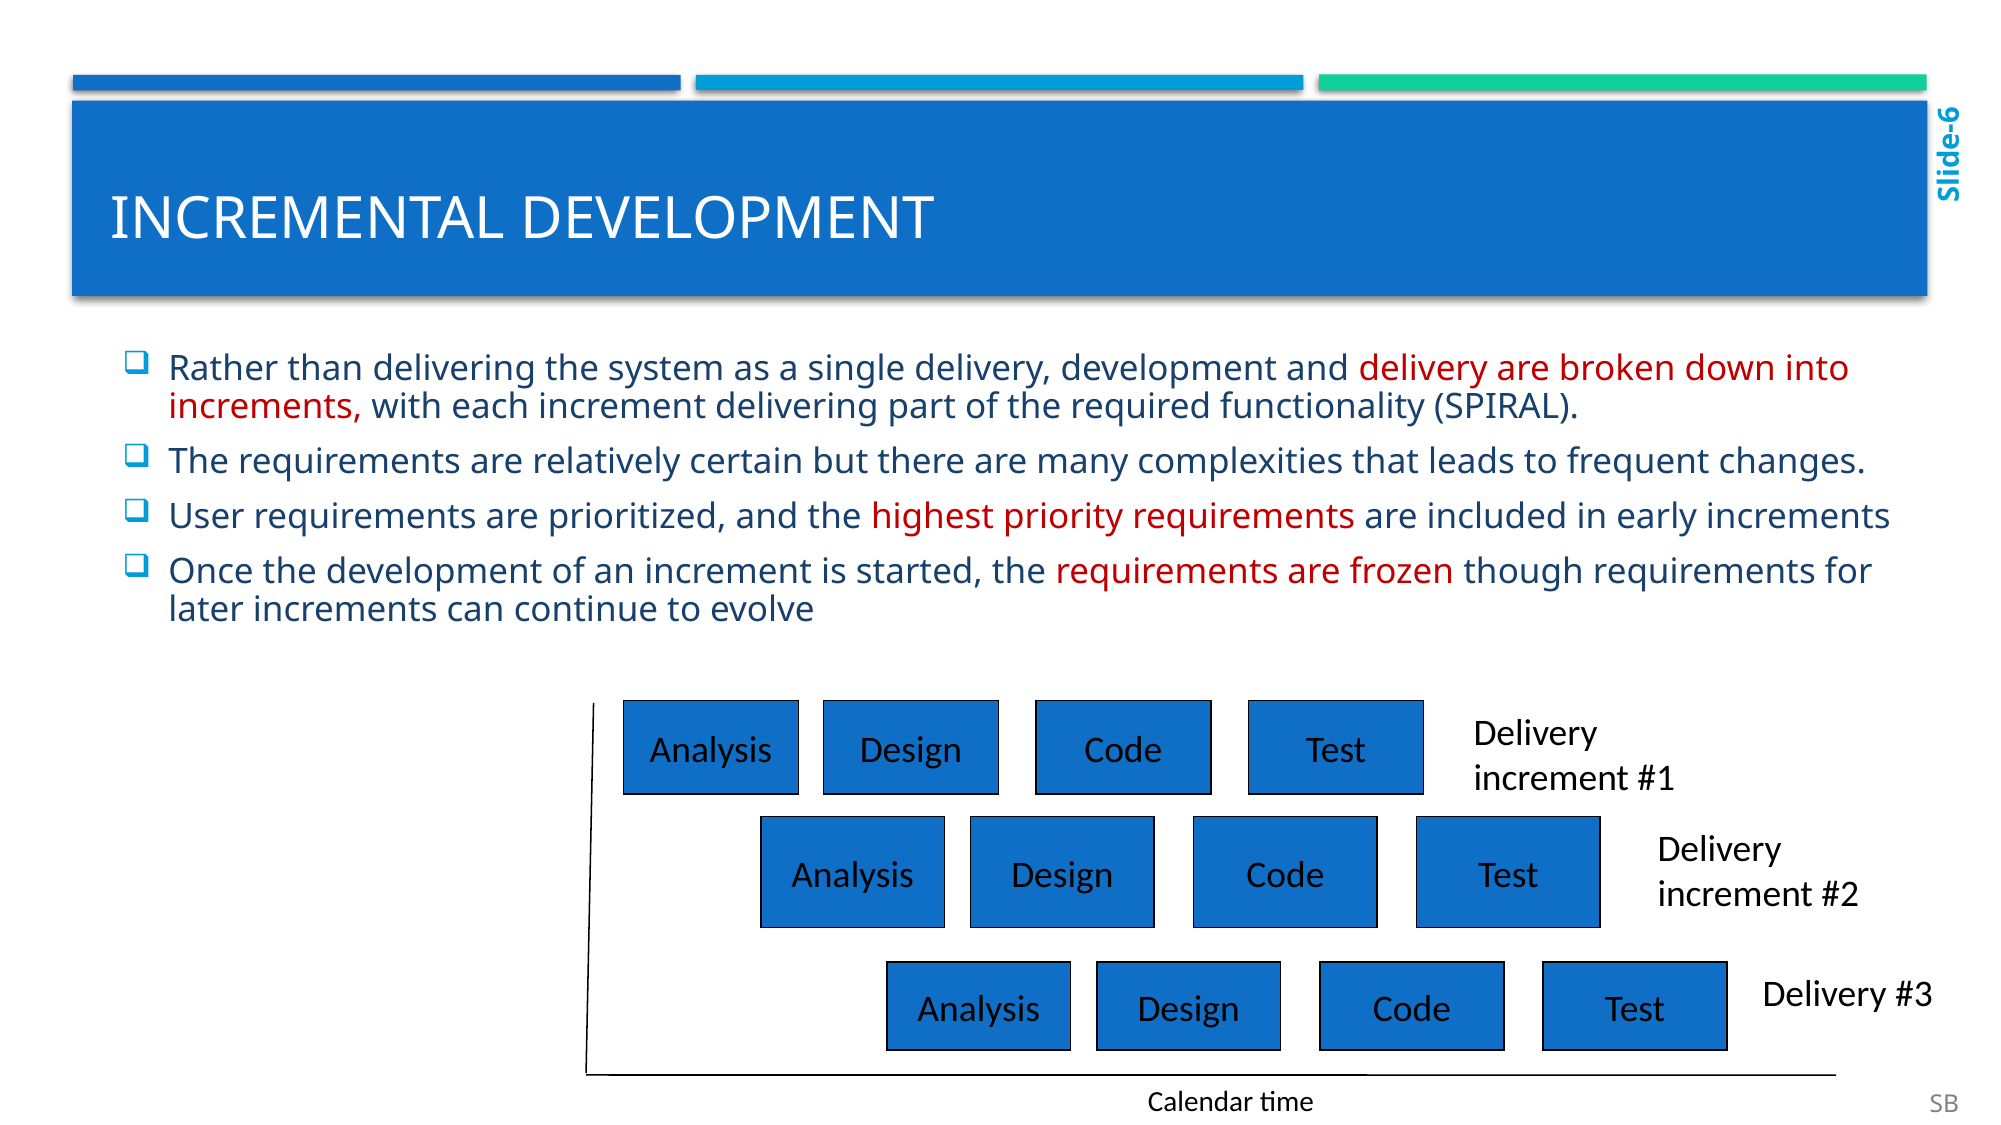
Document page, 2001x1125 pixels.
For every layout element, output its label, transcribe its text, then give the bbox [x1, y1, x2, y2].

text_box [760, 815, 1879, 928]
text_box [623, 700, 1689, 795]
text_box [886, 961, 1963, 1051]
text_box Calendar time [1133, 1074, 1329, 1125]
title Incremental development [95, 91, 1905, 258]
text_box Slide-6 [1930, 99, 1970, 264]
text_box SB [1894, 1079, 2000, 1125]
list Rather than delivering the system as a single delivery, development and delivery are broken down into increments, with each increment delivering part of the required functionality (SPIRAL). The requirements are relatively certain but there are many complexities that leads to frequent changes. User requirements are prioritized, and the highest priority requirements are included in early increments Once the development of an increment is started, the requirements are frozen though requirements for later increments can continue to evolve [107, 314, 1931, 665]
